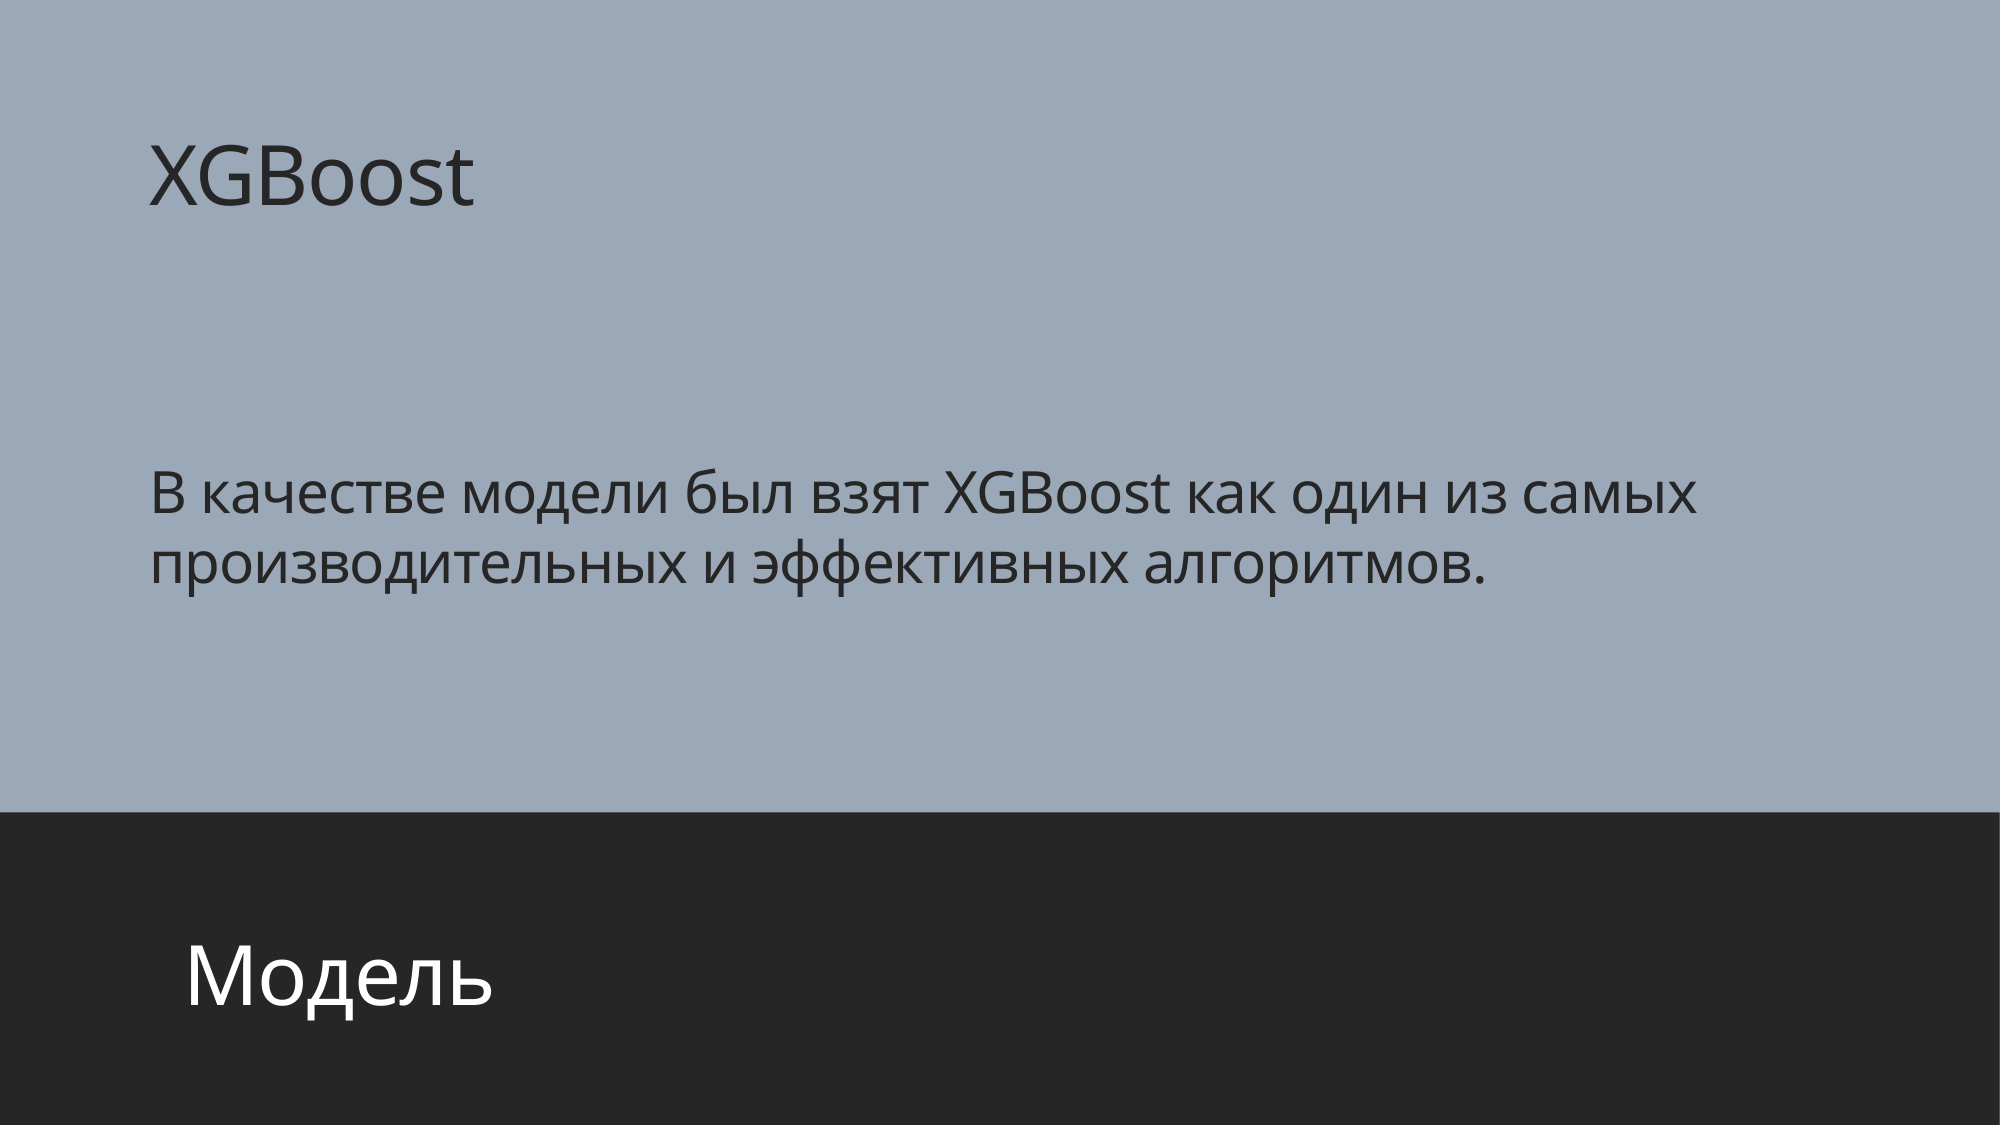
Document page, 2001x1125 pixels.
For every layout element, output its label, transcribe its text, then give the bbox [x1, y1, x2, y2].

text_box [0, 0, 2000, 811]
text_box [0, 811, 2000, 1125]
text_box XGBoost [134, 122, 1866, 230]
text_box Модель [168, 857, 1345, 1030]
title В качестве модели был взят XGBoost как один из самых производительных и эффективных алгоритмов. [134, 351, 1866, 604]
